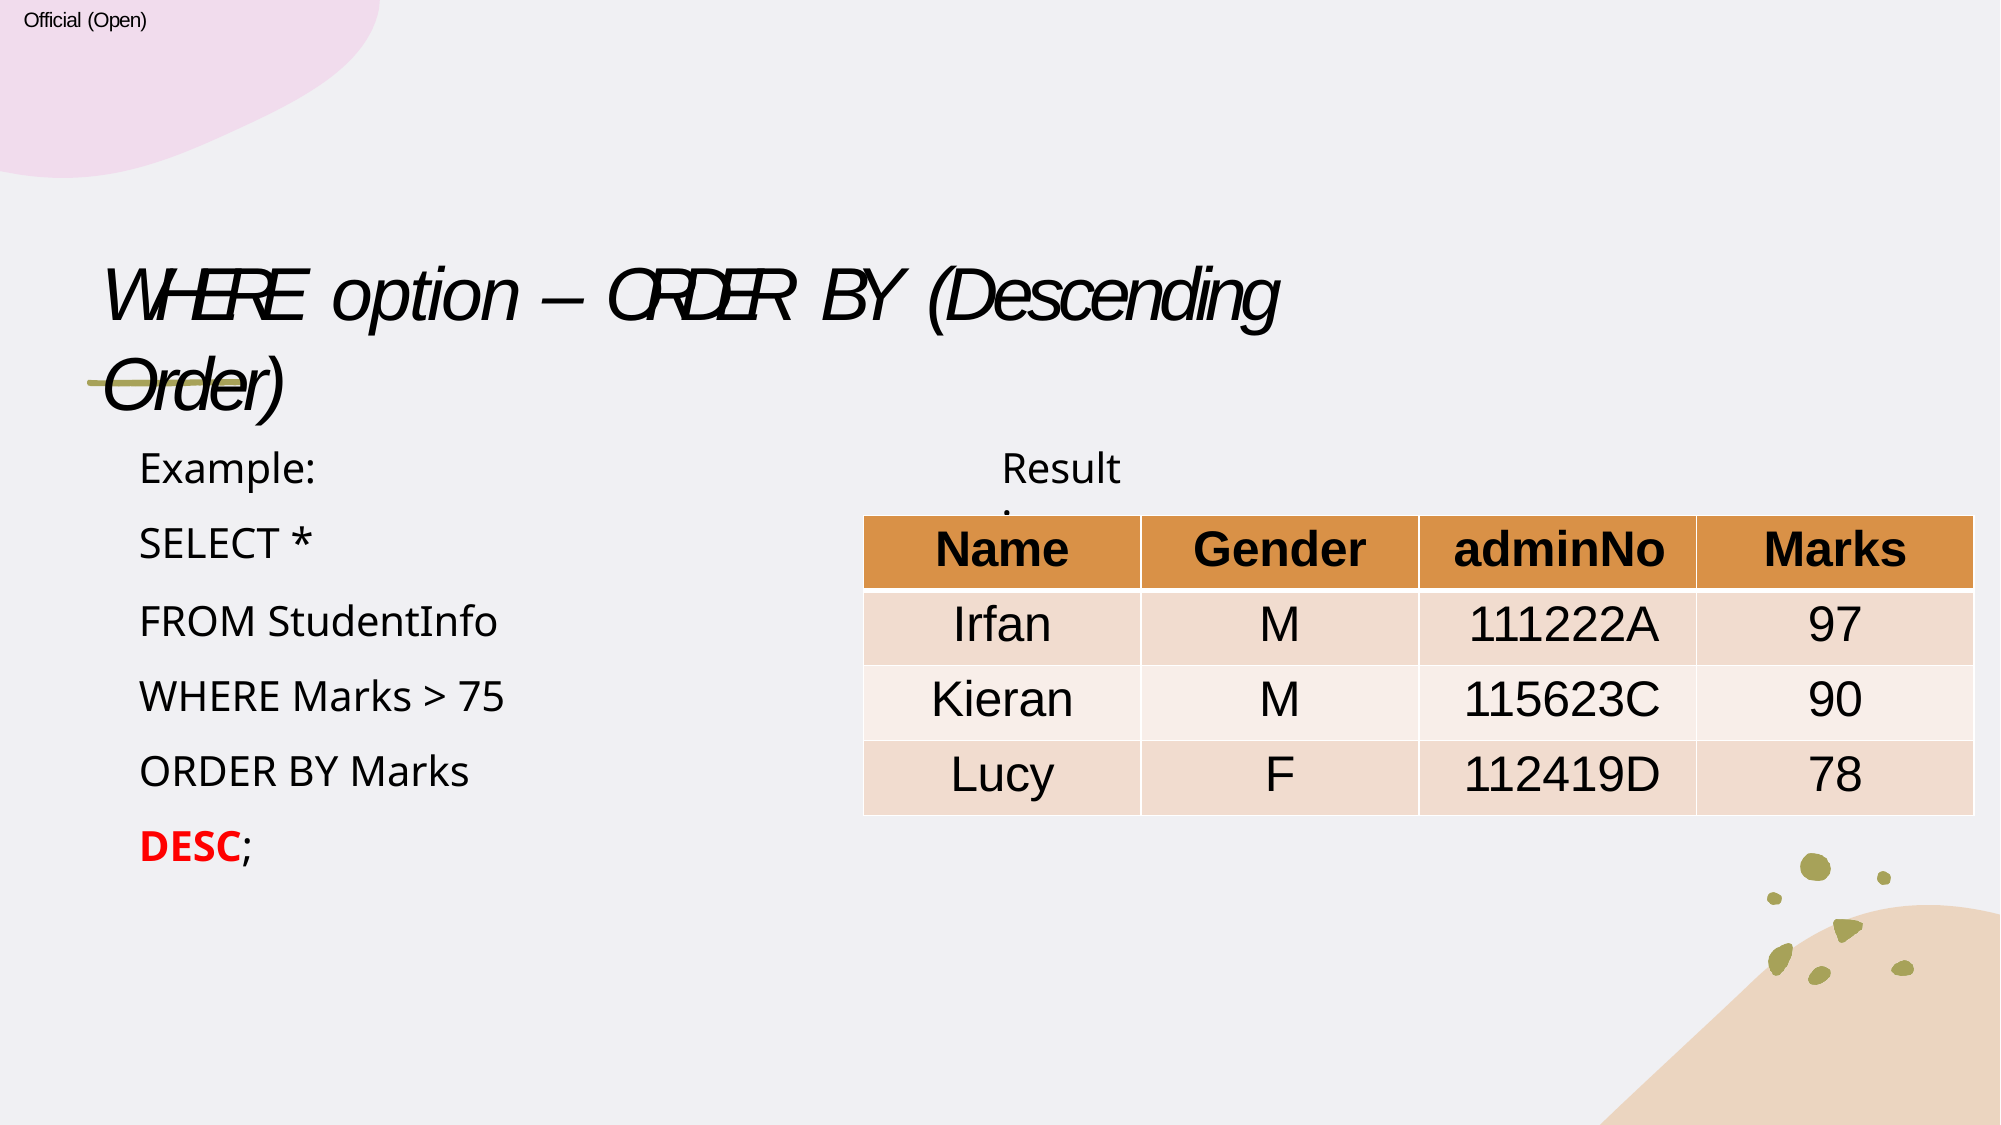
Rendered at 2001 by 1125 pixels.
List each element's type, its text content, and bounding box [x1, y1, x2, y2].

table_cell 115623C [1420, 666, 1696, 740]
table_cell 78 [1697, 741, 1973, 815]
title WHERE option – ORDER BY (Descending Order) [99, 242, 1394, 433]
table_cell Kieran [864, 666, 1140, 740]
picture [1891, 960, 1914, 976]
picture [1767, 892, 1782, 905]
table_cell Irfan [864, 593, 1140, 665]
table_cell 111222A [1420, 593, 1696, 665]
table_cell Lucy [864, 741, 1140, 815]
picture [1808, 966, 1831, 985]
picture [1833, 919, 1863, 943]
text_box Official (Open) [21, 5, 149, 33]
text_box Example: SELECT * FROM StudentInfo WHERE Marks > 75 ORDER BY Marks DESC; [136, 414, 596, 870]
table_cell M [1142, 593, 1418, 665]
table_header adminNo [1420, 516, 1696, 588]
table_cell 112419D [1420, 741, 1696, 815]
text_box [87, 379, 99, 387]
table_header Name [864, 516, 1140, 588]
picture [1877, 871, 1891, 885]
picture [1768, 943, 1793, 976]
table_cell 97 [1697, 593, 1973, 665]
picture [1800, 853, 1831, 881]
table_header Marks [1697, 516, 1973, 588]
table_cell M [1142, 666, 1418, 740]
text_box Result: [999, 439, 1128, 515]
table_header Gender [1142, 516, 1418, 588]
table_cell 90 [1697, 666, 1973, 740]
table_cell F [1142, 741, 1418, 815]
